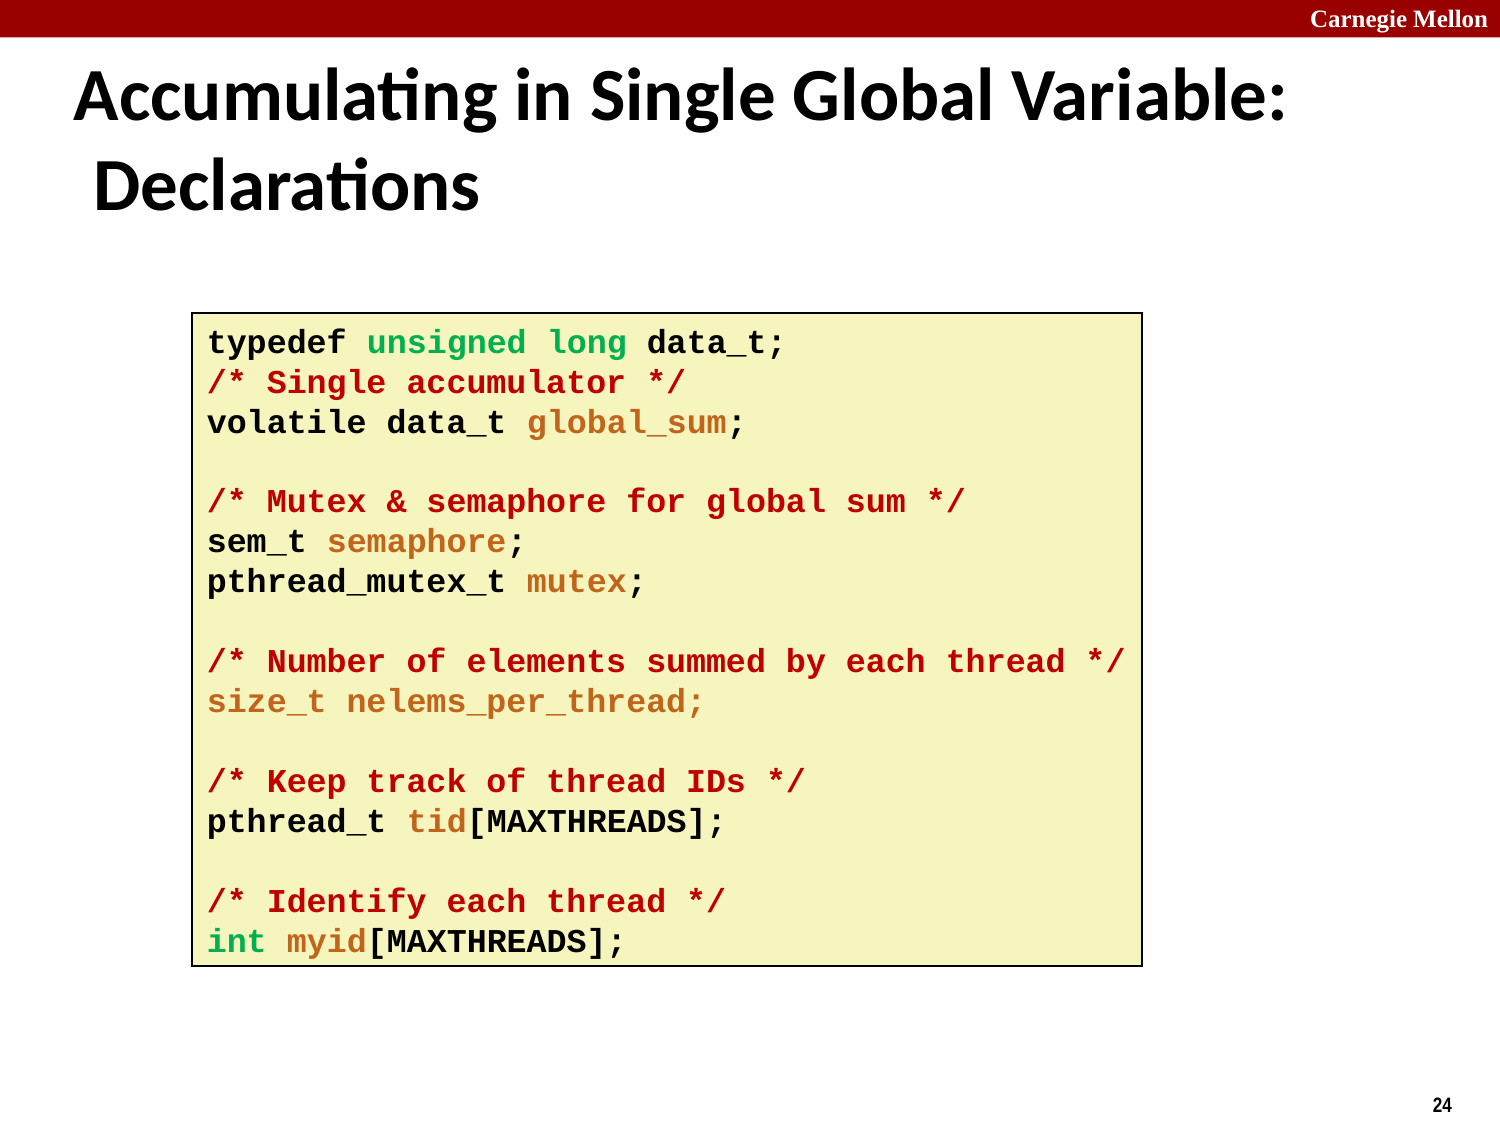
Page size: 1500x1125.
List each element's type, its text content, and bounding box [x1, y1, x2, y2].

text_box typedef unsigned long data_t; /* Single accumulator */ volatile data_t global_sum; /* Mutex & semaphore for global sum */ sem_t semaphore; pthread_mutex_t mutex; /* Number of elements summed by each thread */ size_t nelems_per_thread; /* Keep track of thread IDs */ pthread_t tid[MAXTHREADS]; /* Identify each thread */ int myid[MAXTHREADS]; [192, 312, 1142, 966]
title Accumulating in Single Global Variable: Declarations [58, 72, 1413, 199]
